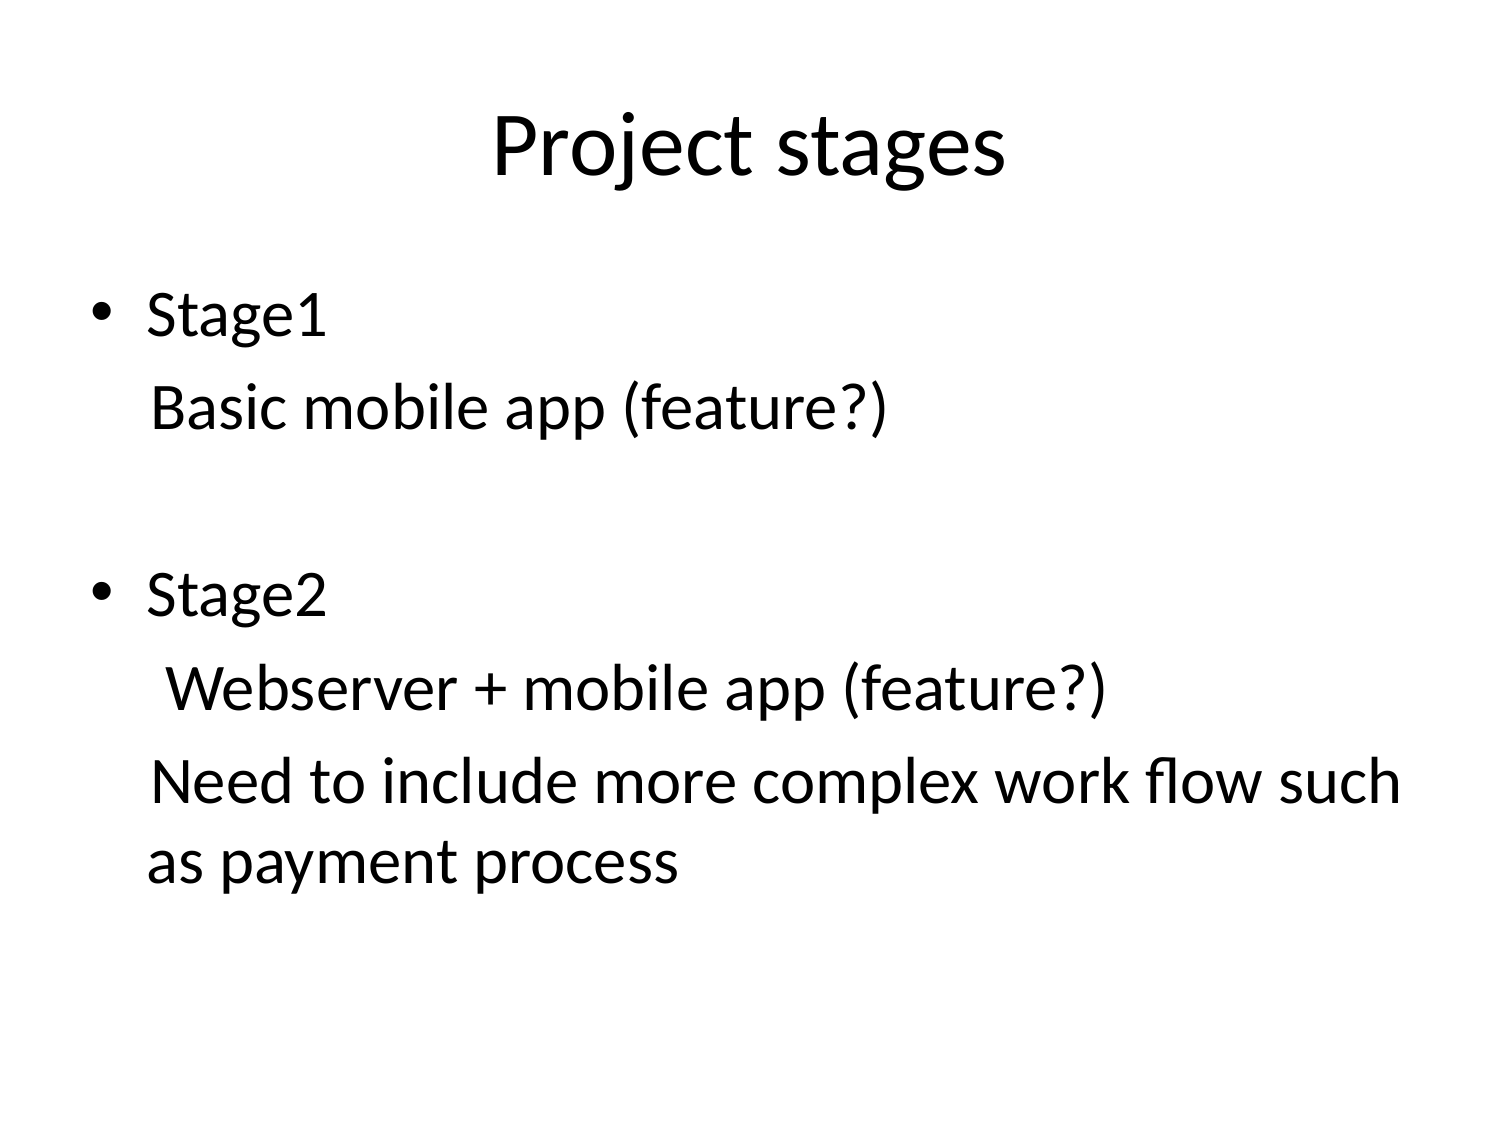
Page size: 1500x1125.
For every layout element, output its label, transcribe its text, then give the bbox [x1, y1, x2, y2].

list Stage1 Basic mobile app (feature?) Stage2 Webserver + mobile app (feature?) Need to include more complex work flow such as payment process [75, 262, 1425, 1005]
title Project stages [75, 45, 1425, 233]
